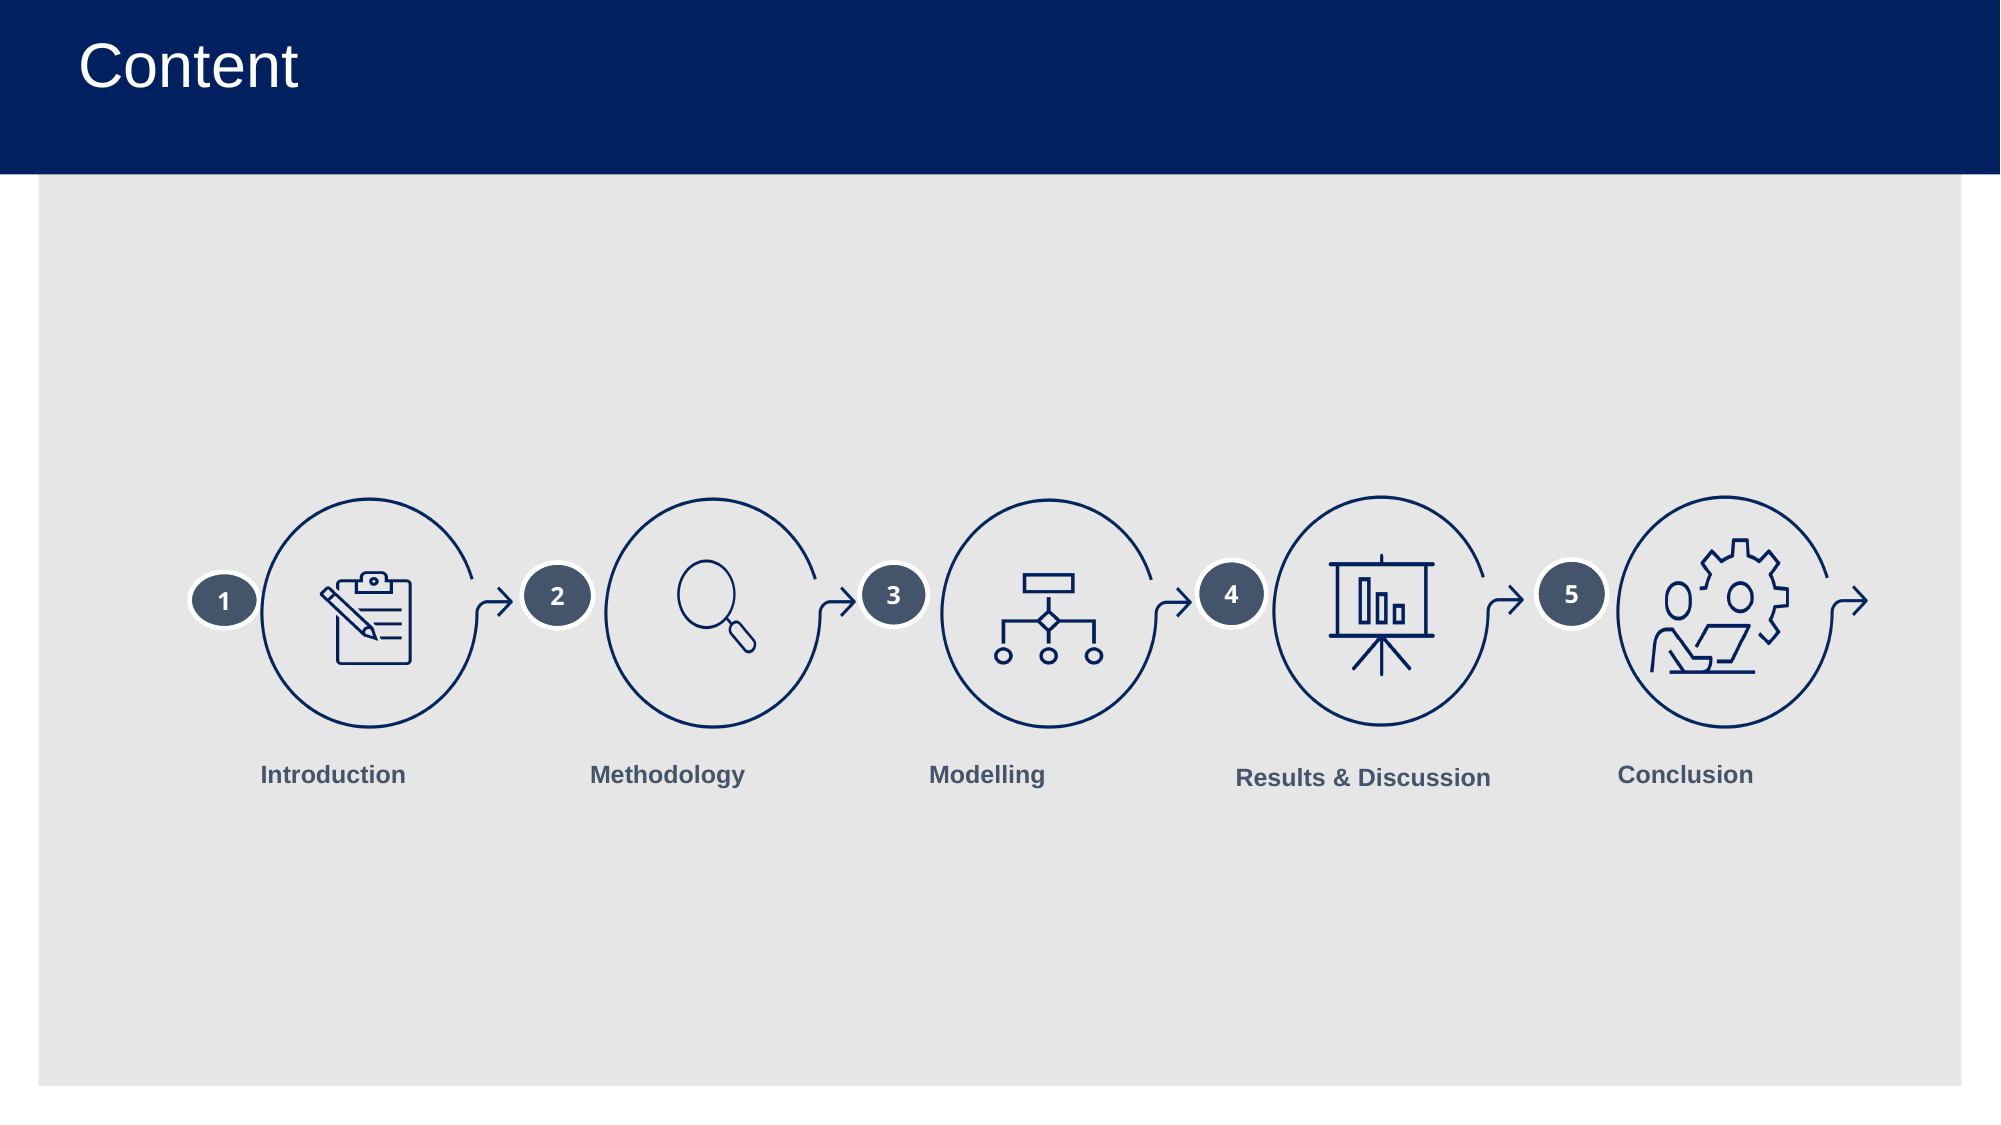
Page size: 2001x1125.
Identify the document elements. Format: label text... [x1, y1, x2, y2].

picture [669, 549, 765, 663]
text_box Introduction [260, 758, 454, 789]
picture [1650, 538, 1789, 674]
text_box Results & Discussion [1235, 761, 1539, 792]
text_box 1 [188, 570, 255, 630]
text_box [0, 0, 2000, 175]
text_box Conclusion [1617, 758, 1919, 789]
picture [1313, 534, 1450, 694]
title Content [63, 25, 1886, 109]
text_box Methodology [590, 758, 860, 789]
picture [976, 551, 1121, 685]
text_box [260, 495, 1868, 730]
text_box Modelling [929, 758, 1232, 789]
